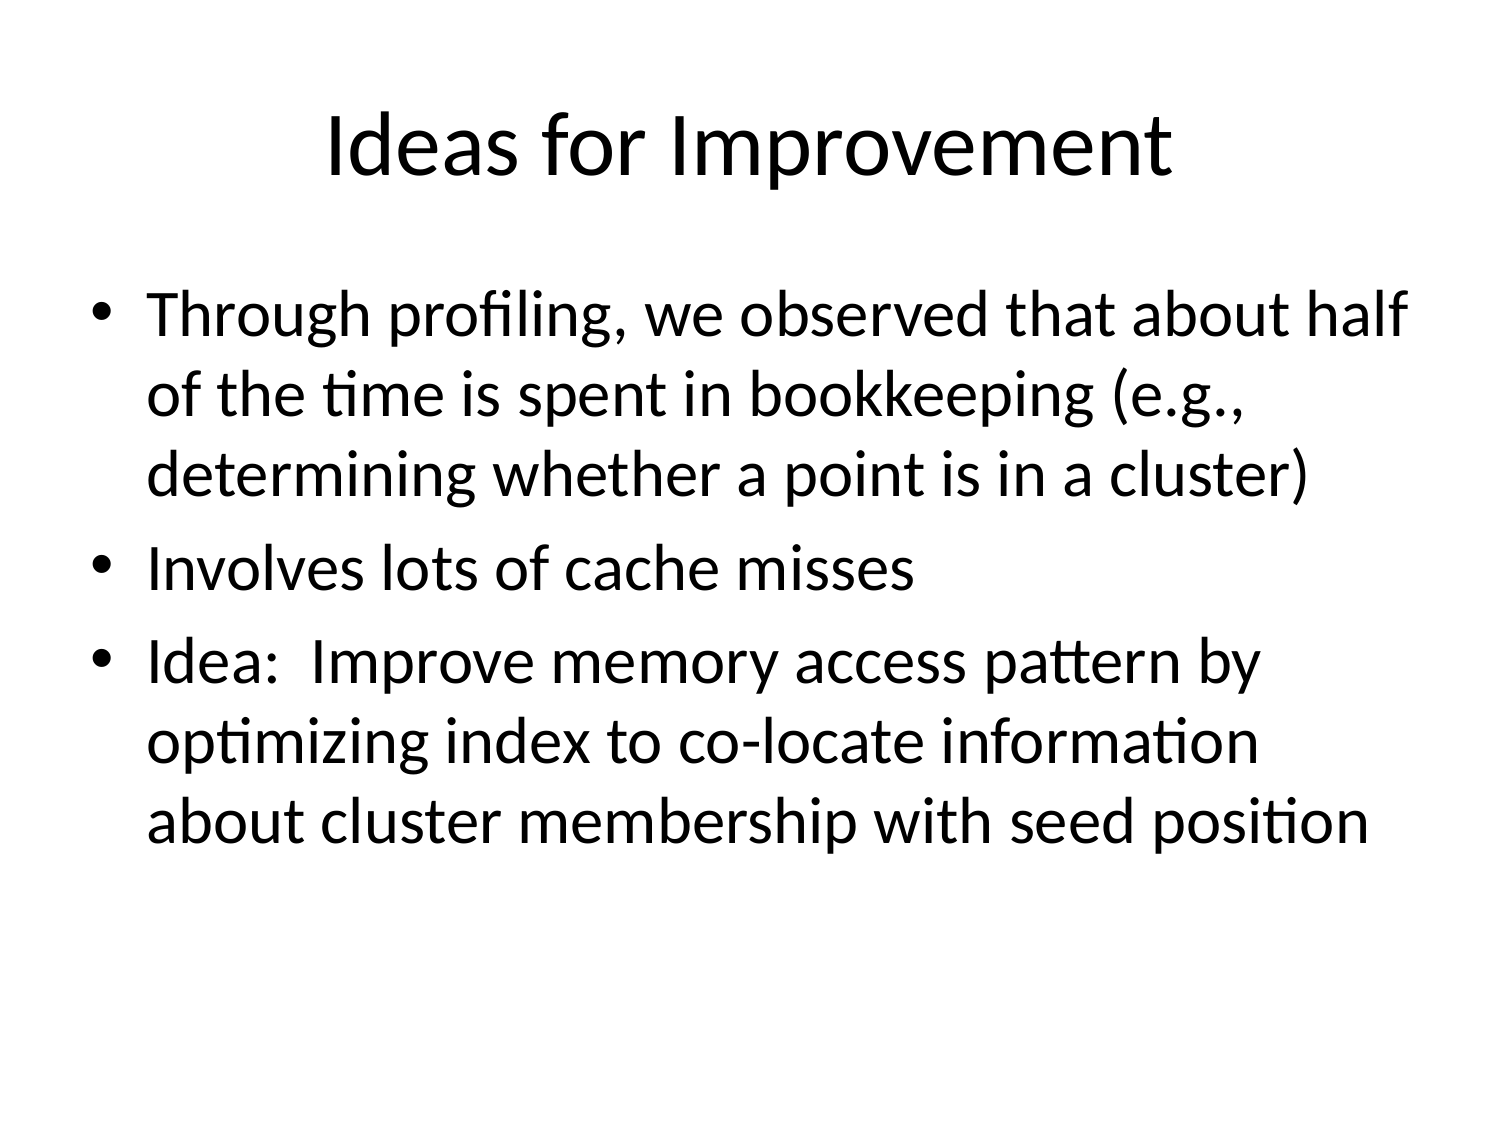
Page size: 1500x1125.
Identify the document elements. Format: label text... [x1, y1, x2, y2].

title Ideas for Improvement [75, 45, 1425, 233]
list Through profiling, we observed that about half of the time is spent in bookkeeping (e.g., determining whether a point is in a cluster) Involves lots of cache misses Idea: Improve memory access pattern by optimizing index to co-locate information about cluster membership with seed position [75, 262, 1425, 1005]
